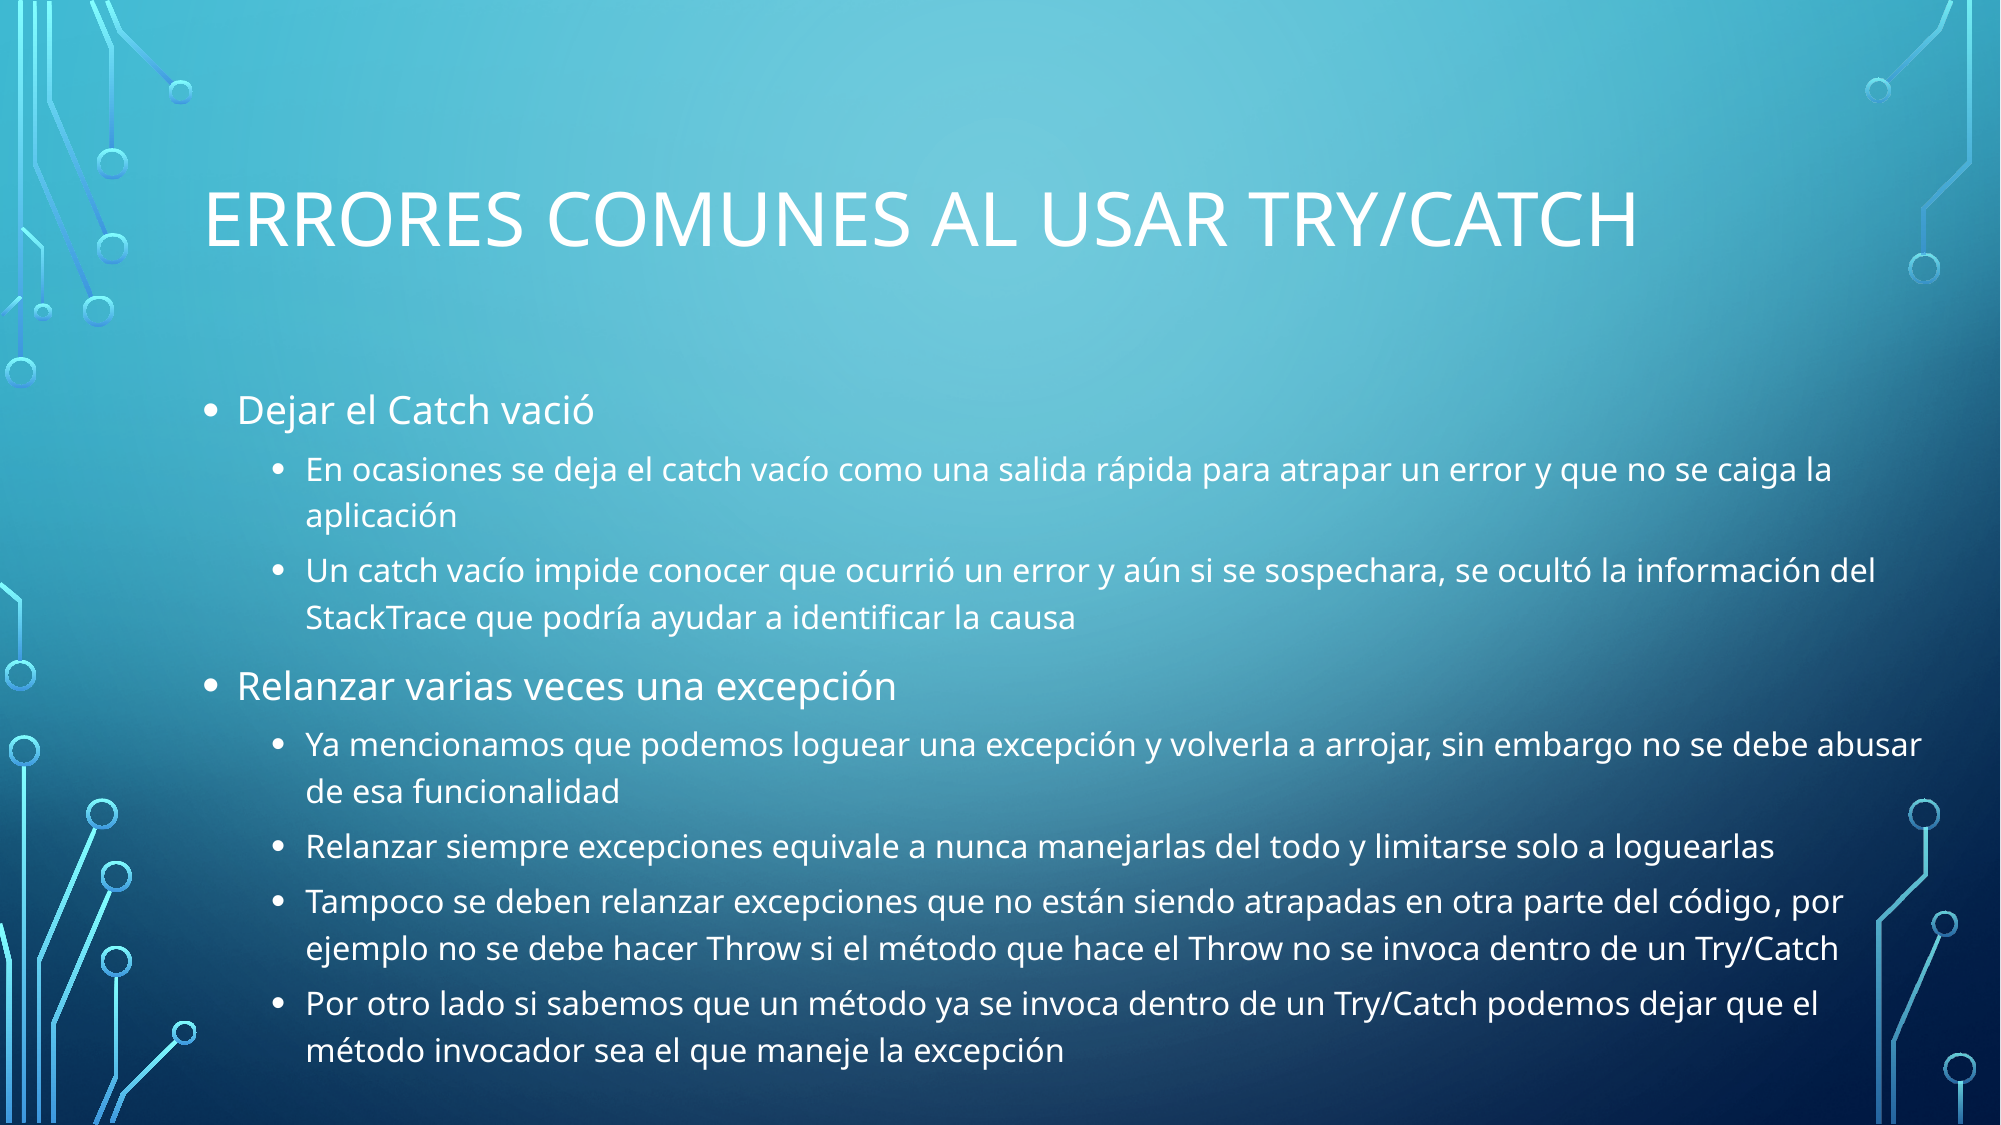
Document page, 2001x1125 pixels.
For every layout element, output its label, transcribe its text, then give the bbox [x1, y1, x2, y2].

title Errores comunes al usar Try/Catch [187, 101, 1813, 344]
list Dejar el Catch vació En ocasiones se deja el catch vacío como una salida rápida para atrapar un error y que no se caiga la aplicación Un catch vacío impide conocer que ocurrió un error y aún si se sospechara, se ocultó la información del StackTrace que podría ayudar a identificar la causa Relanzar varias veces una excepción Ya mencionamos que podemos loguear una excepción y volverla a arrojar, sin embargo no se debe abusar de esa funcionalidad Relanzar siempre excepciones equivale a nunca manejarlas del todo y limitarse solo a loguearlas Tampoco se deben relanzar excepciones que no están siendo atrapadas en otra parte del código, por ejemplo no se debe hacer Throw si el método que hace el Throw no se invoca dentro de un Try/Catch Por otro lado si sabemos que un método ya se invoca dentro de un Try/Catch podemos dejar que el método invocador sea el que maneje la excepción [187, 369, 1949, 1080]
